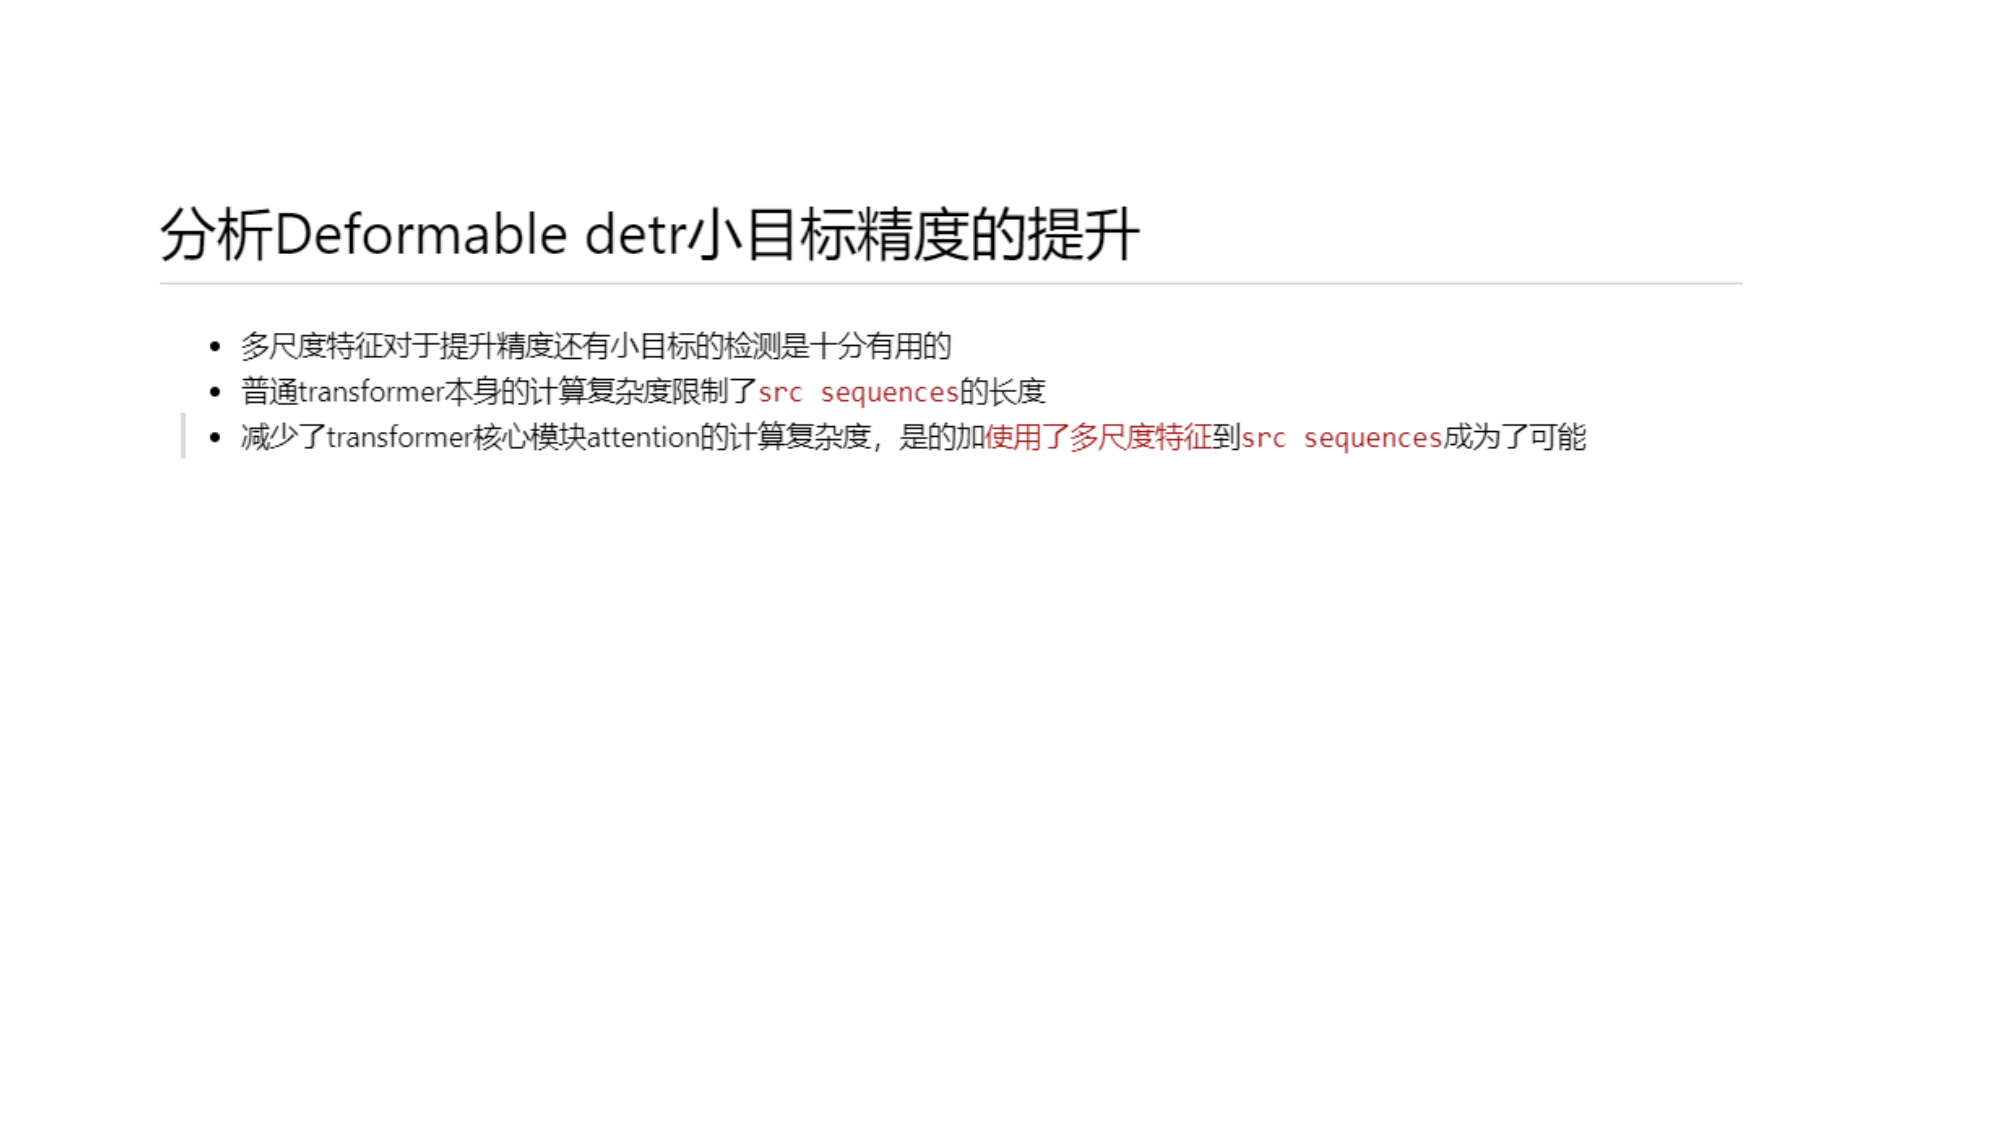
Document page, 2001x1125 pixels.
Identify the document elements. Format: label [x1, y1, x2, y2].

picture [100, 176, 1821, 509]
